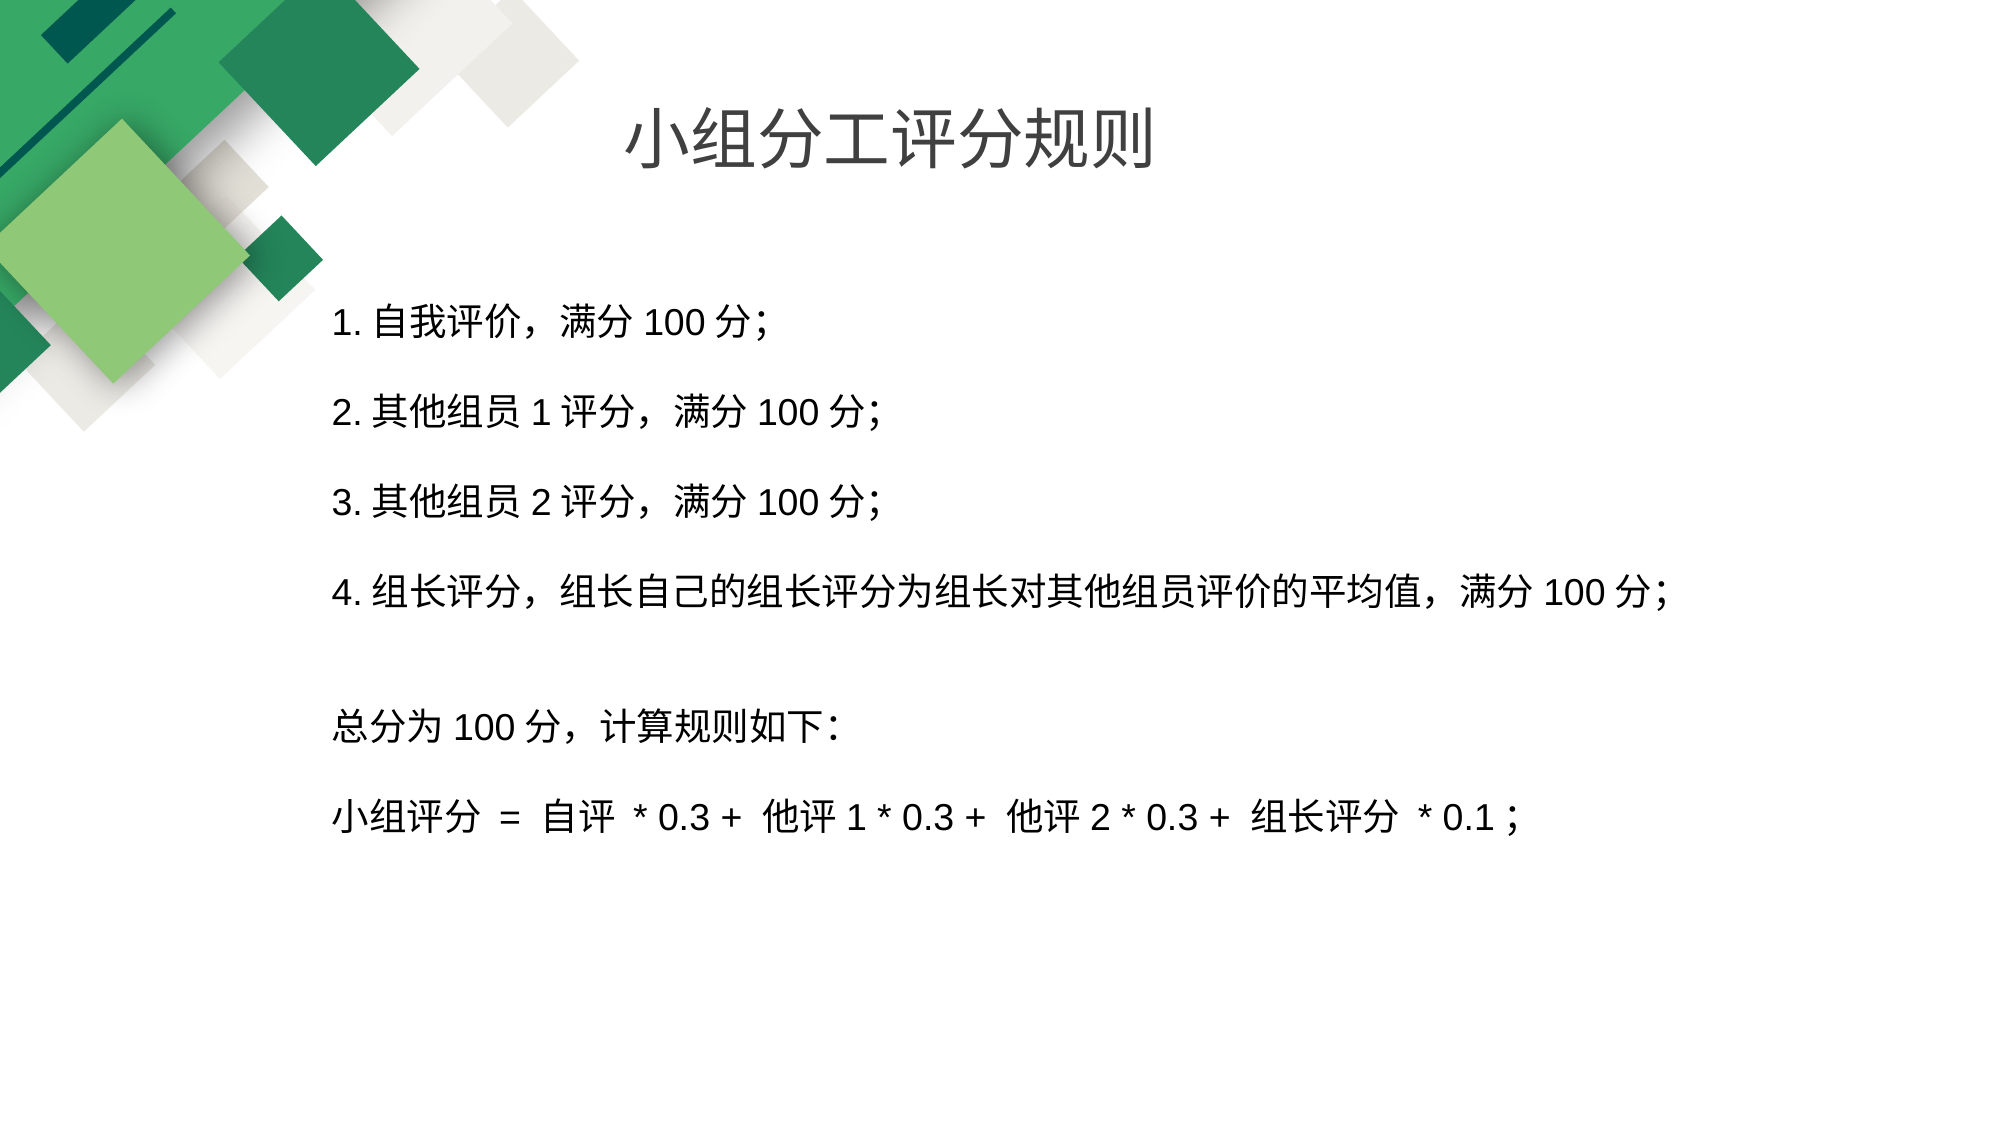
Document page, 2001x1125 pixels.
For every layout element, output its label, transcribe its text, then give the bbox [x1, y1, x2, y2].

text_box 小组分工评分规则 [608, 90, 1219, 185]
text_box 1.自我评价，满分100分； 2.其他组员1评分，满分100分； 3.其他组员2评分，满分100分； 4.组长评分，组长自己的组长评分为组长对其他组员评价的平均值，满分100分； 总分为100分，计算规则如下： 小组评分 = 自评 * 0.3 + 他评1 * 0.3 + 他评2 * 0.3 + 组长评分 * 0.1； [316, 290, 1832, 846]
